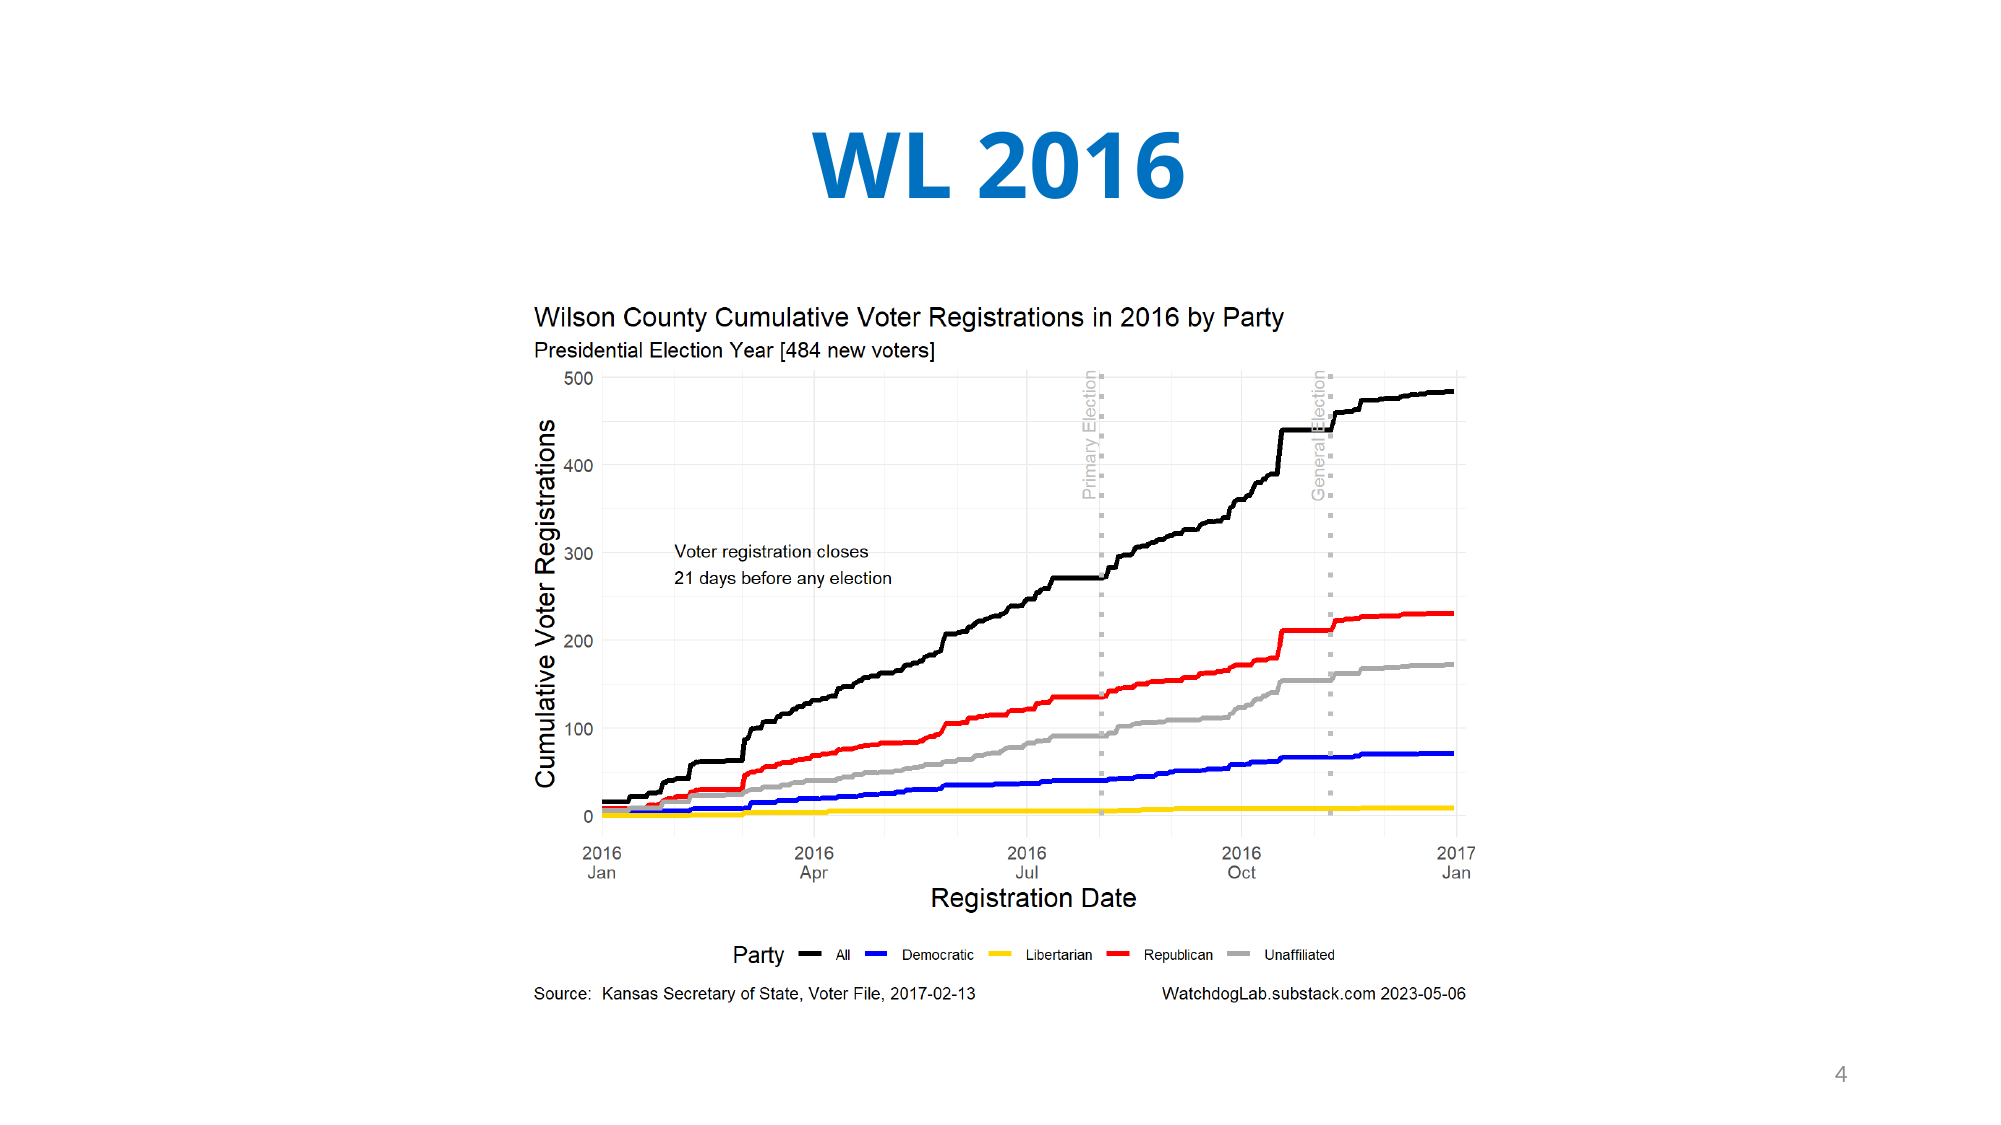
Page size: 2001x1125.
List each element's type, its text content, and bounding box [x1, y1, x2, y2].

title WL 2016 [137, 59, 1863, 278]
picture [524, 297, 1475, 1011]
slide_number ‹#› [1412, 1042, 1863, 1103]
